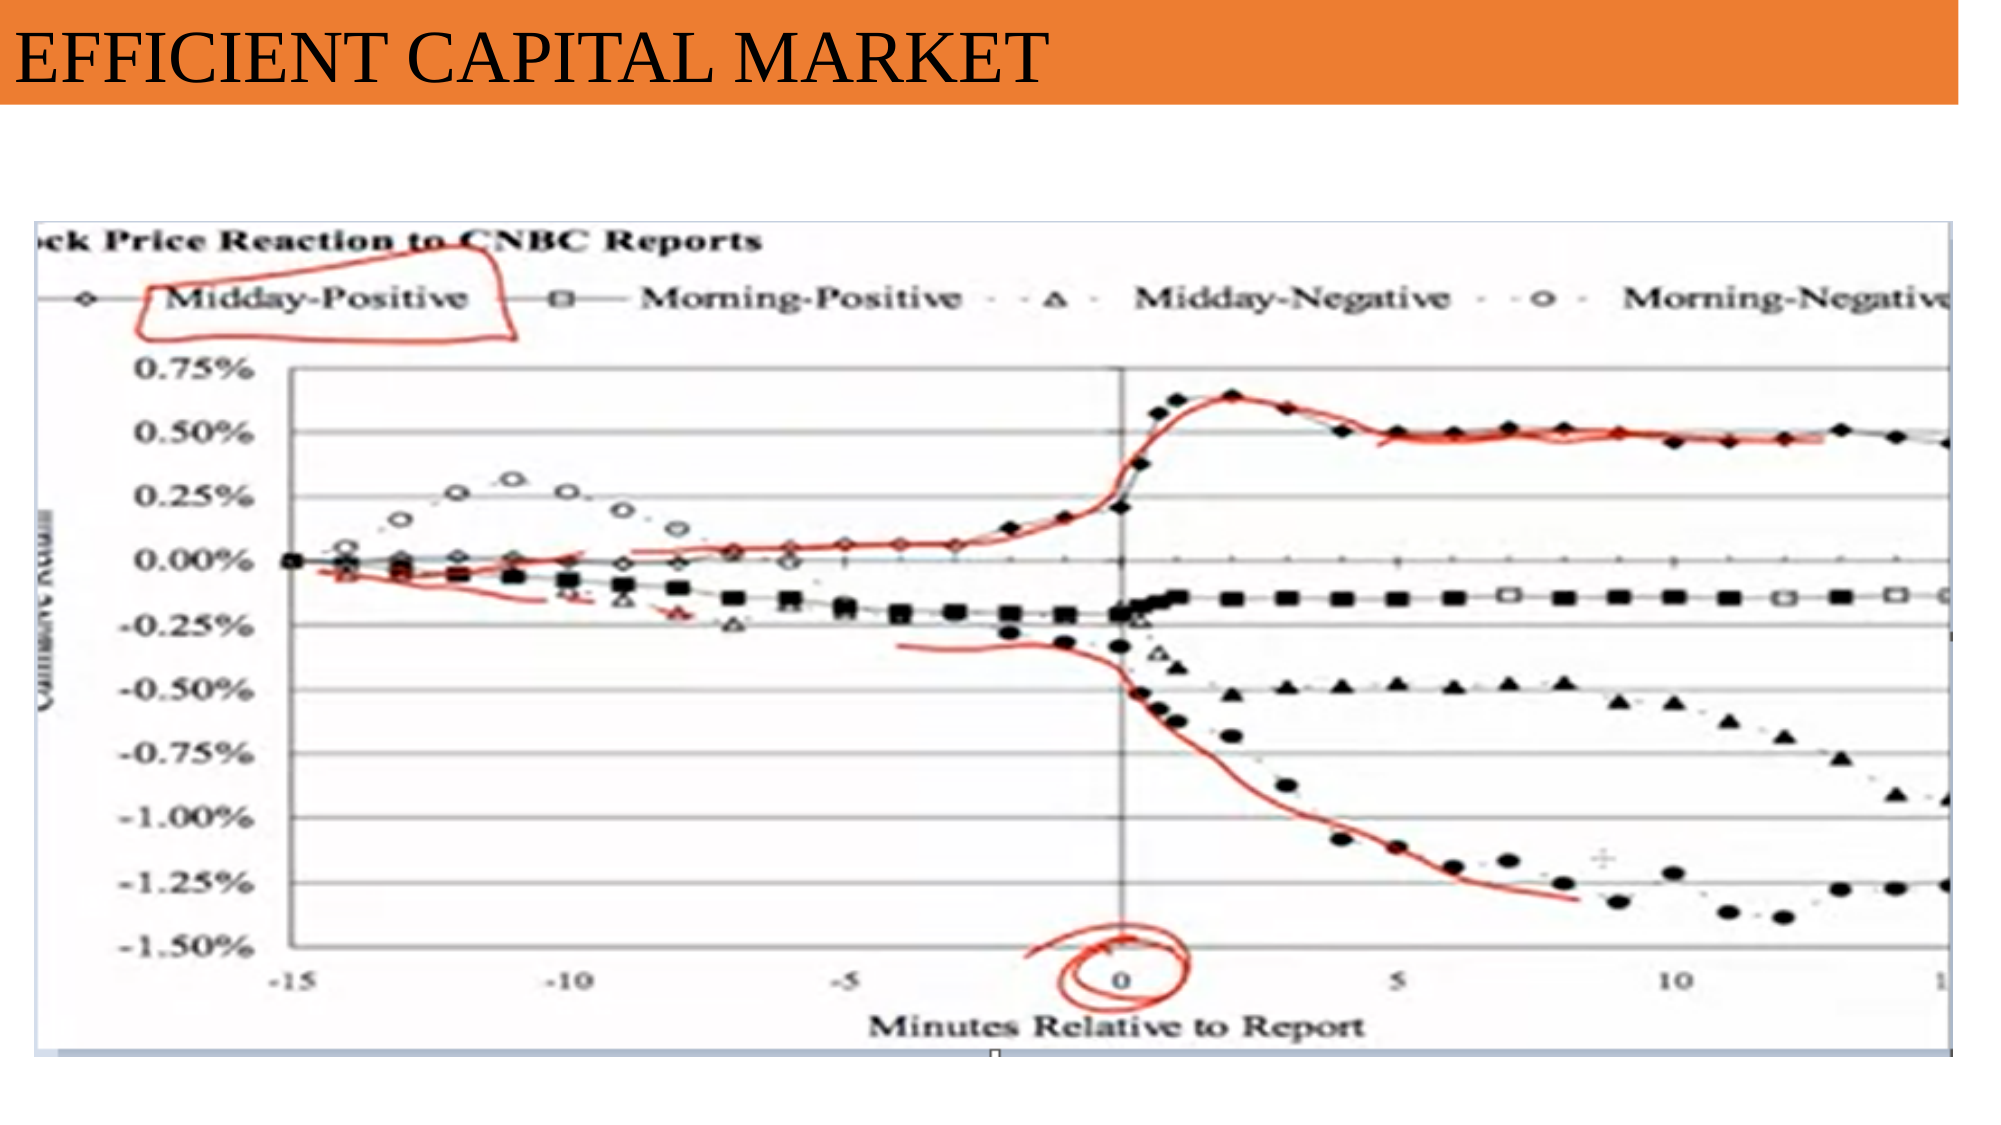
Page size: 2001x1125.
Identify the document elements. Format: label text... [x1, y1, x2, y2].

text_box EFFICIENT CAPITAL MARKET [0, 0, 1959, 105]
picture [34, 221, 1953, 1057]
